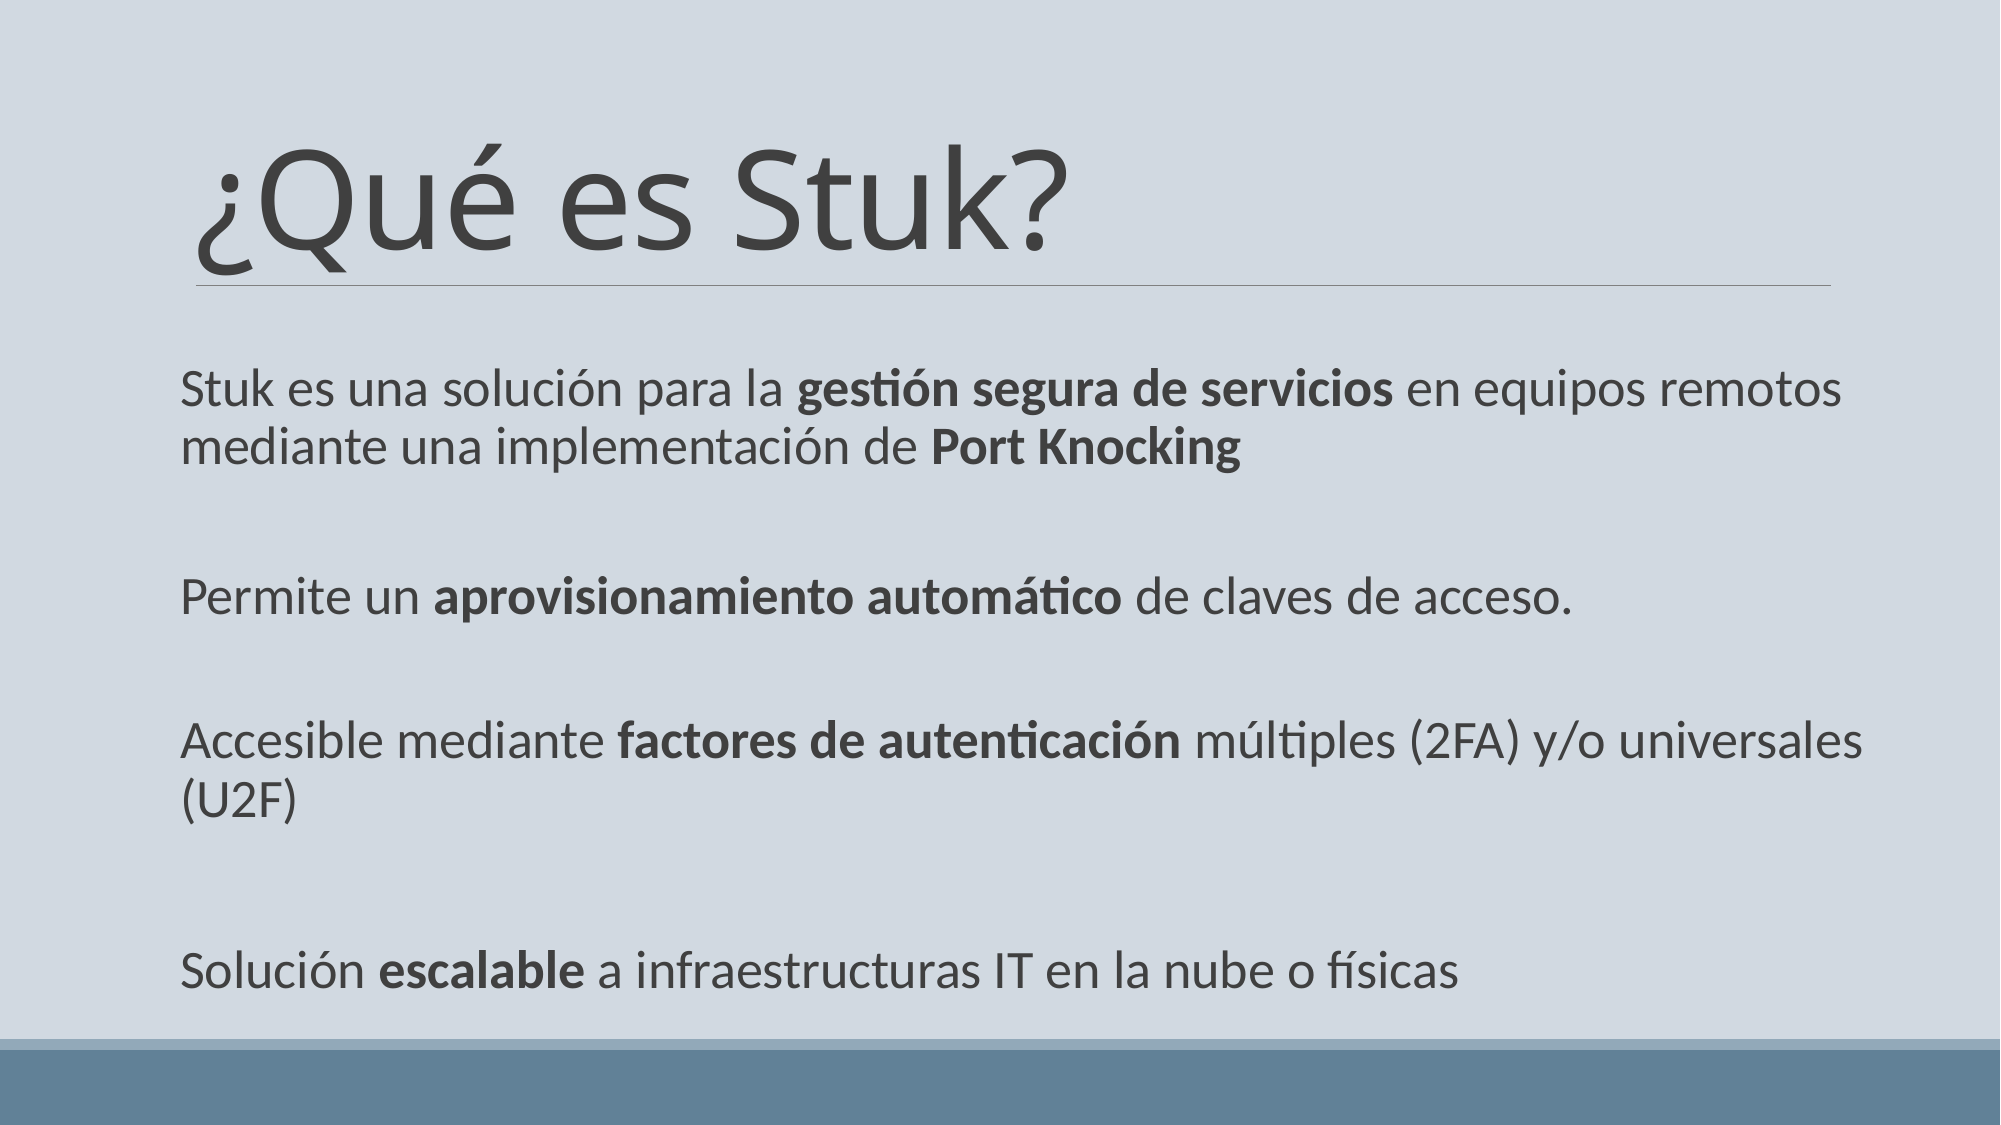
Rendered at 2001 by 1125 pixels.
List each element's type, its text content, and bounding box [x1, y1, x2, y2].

list Stuk es una solución para la gestión segura de servicios en equipos remotos mediante una implementación de Port Knocking Permite un aprovisionamiento automático de claves de acceso. Accesible mediante factores de autenticación múltiples (2FA) y/o universales (U2F) Solución escalable a infraestructuras IT en la nube o físicas [180, 351, 1870, 1012]
title ¿Qué es Stuk? [180, 47, 1830, 285]
